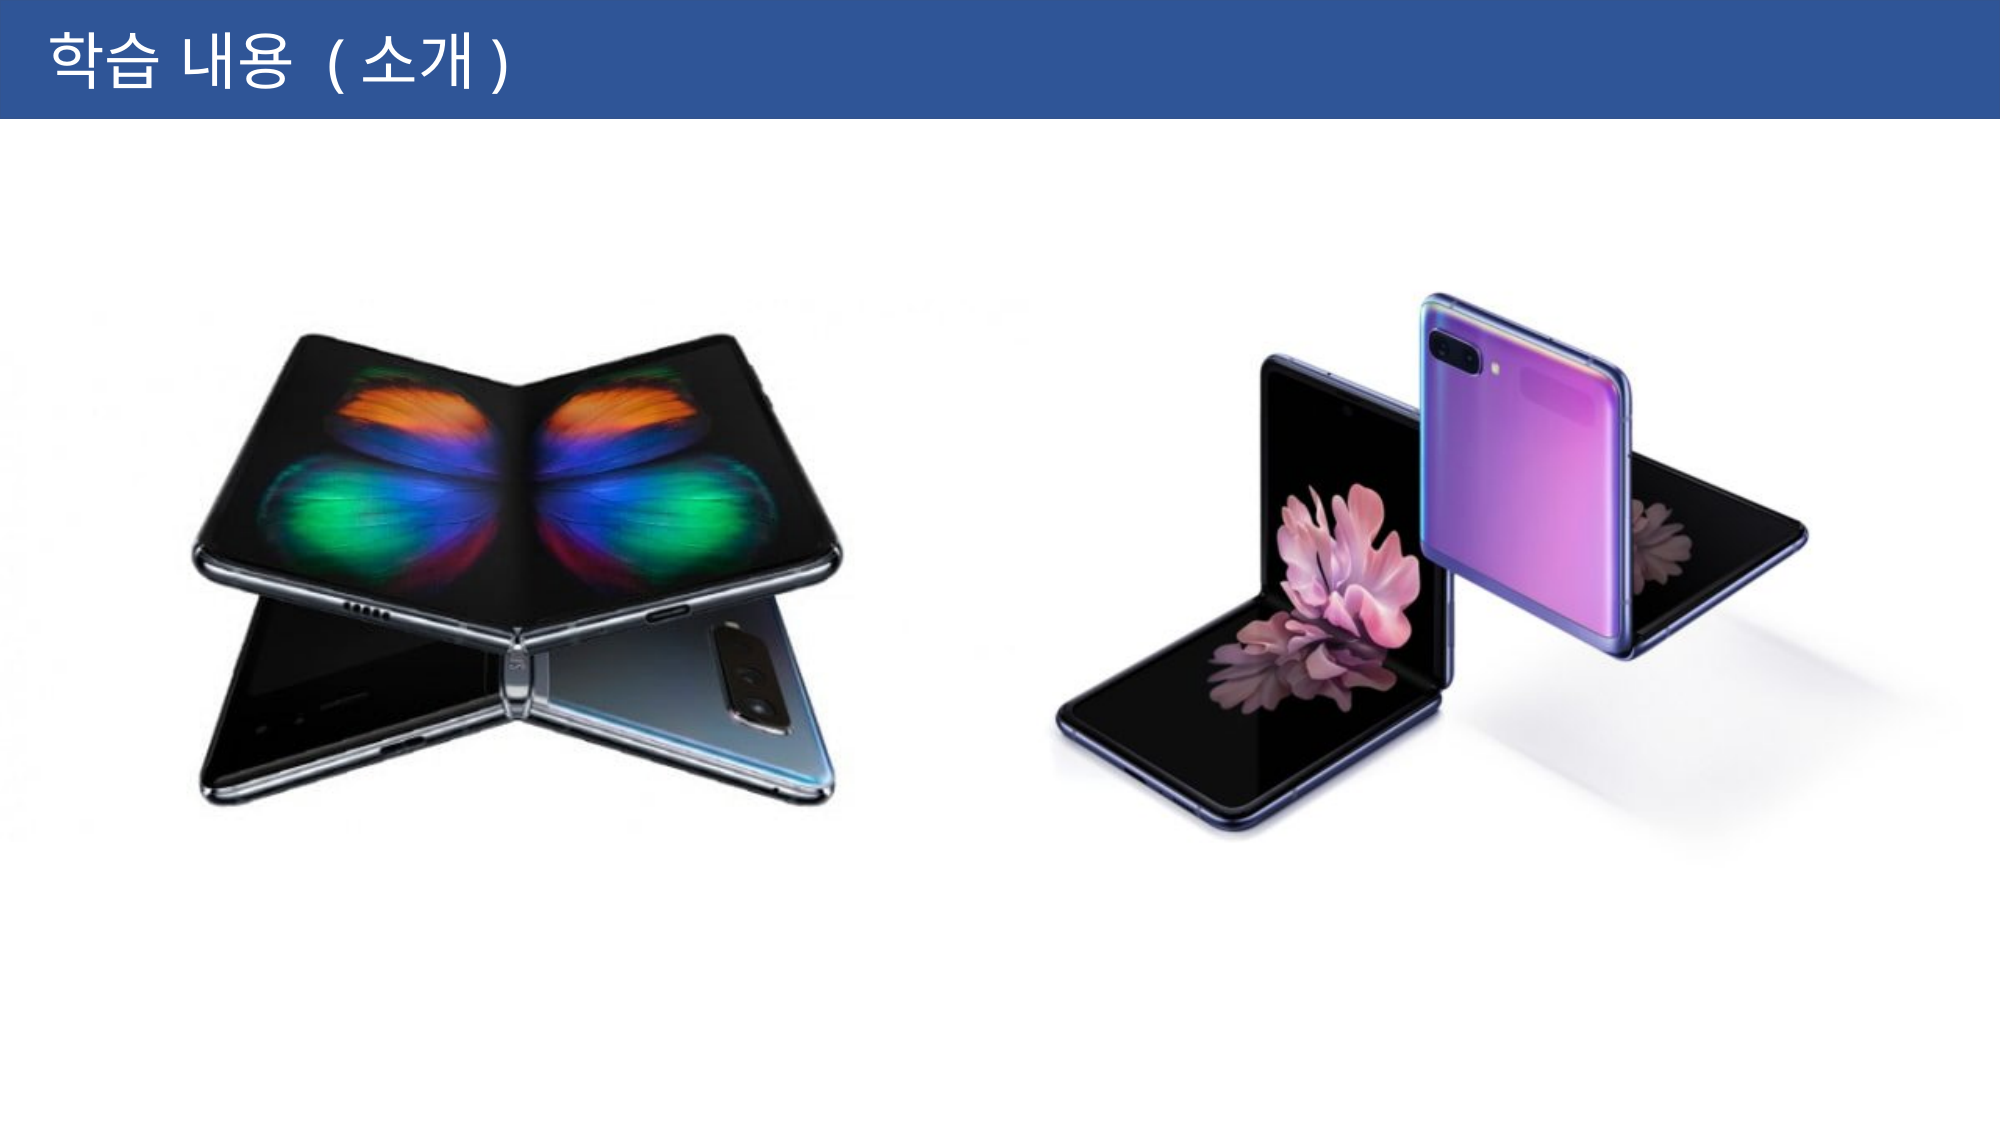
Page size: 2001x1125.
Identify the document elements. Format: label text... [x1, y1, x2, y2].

picture [0, 242, 2000, 882]
text_box 학습 내용 (소개) [0, 0, 2000, 119]
